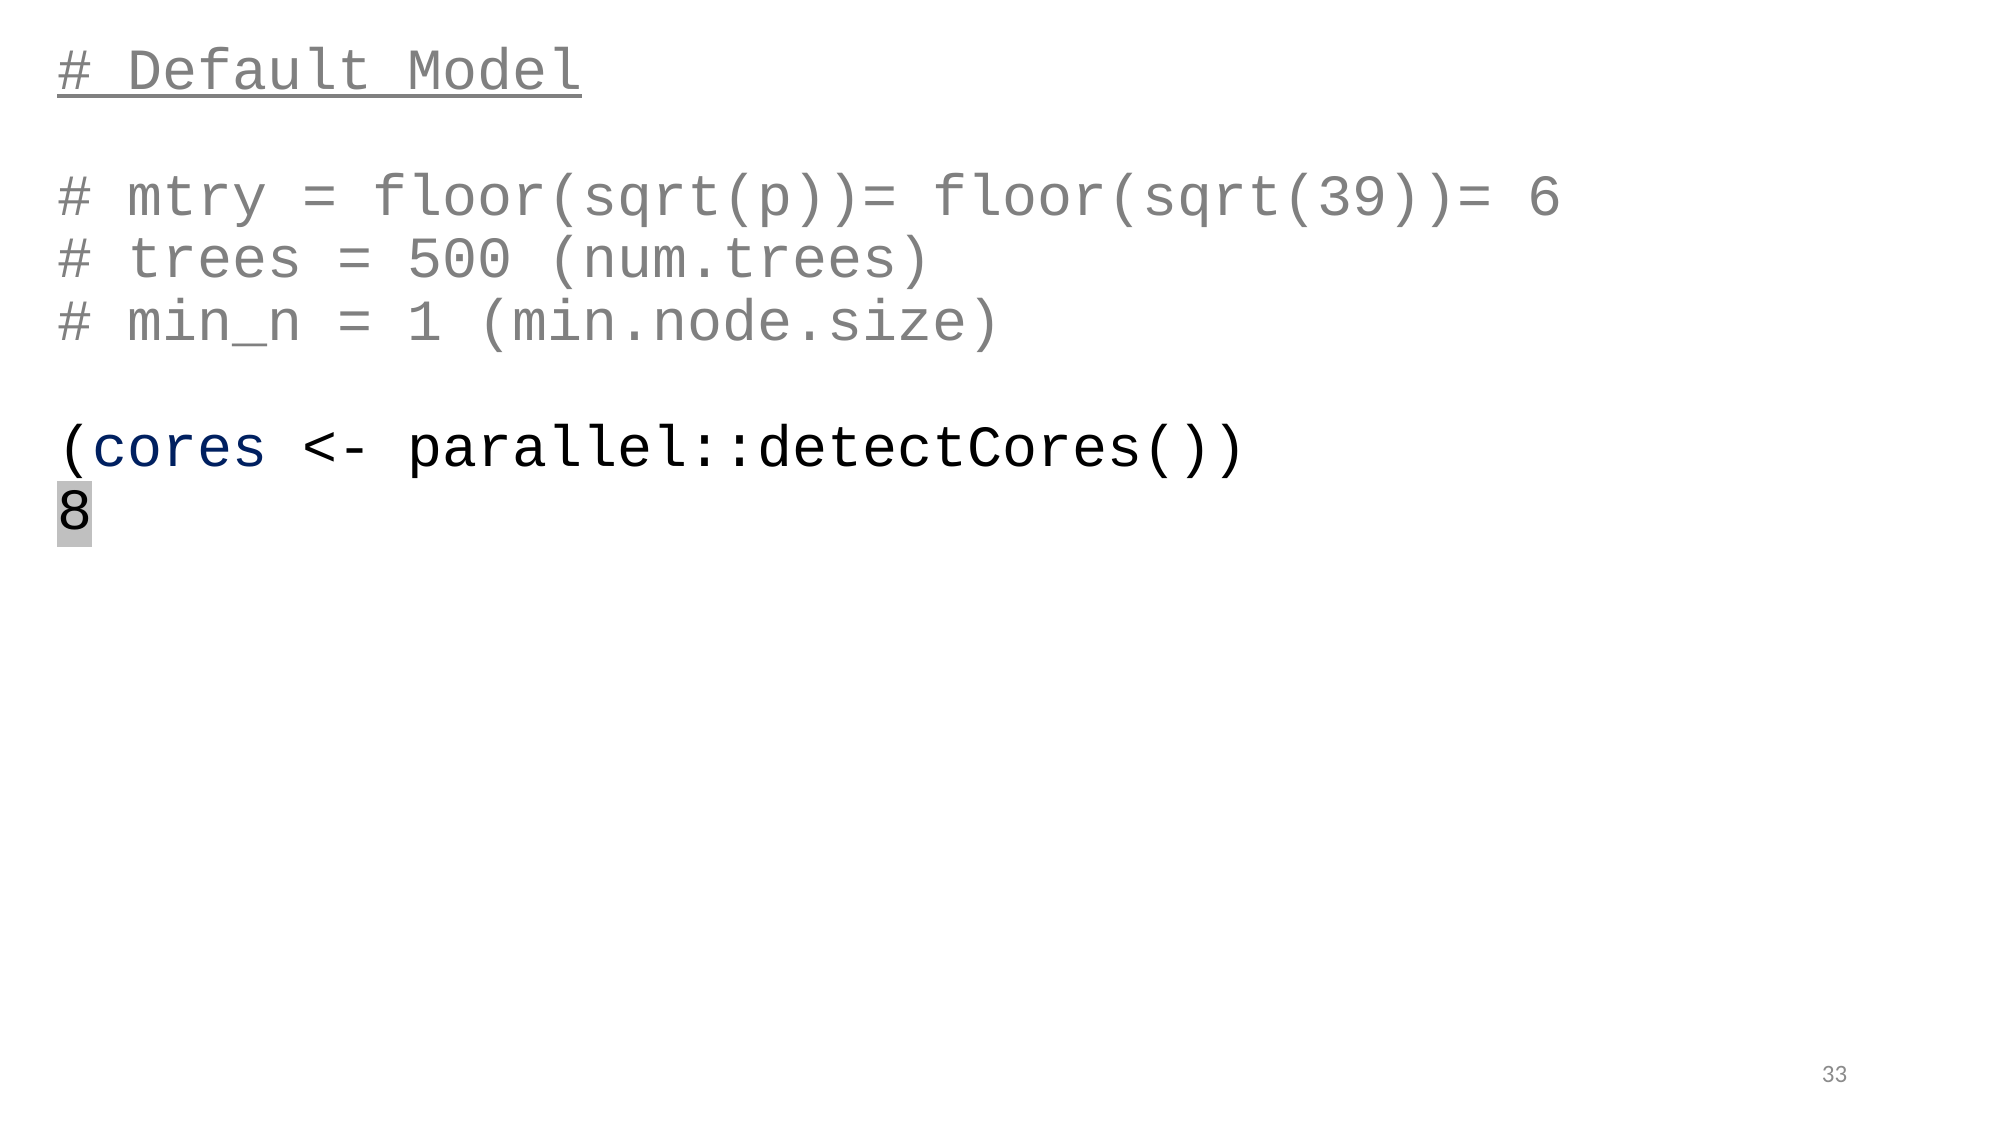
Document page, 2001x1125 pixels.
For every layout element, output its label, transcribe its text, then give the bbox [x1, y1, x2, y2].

slide_number 33 [1412, 1042, 1863, 1103]
list # Default Model # mtry = floor(sqrt(p))= floor(sqrt(39))= 6 # trees = 500 (num.trees) # min_n = 1 (min.node.size) (cores <- parallel::detectCores()) 8 [42, 31, 1955, 1103]
